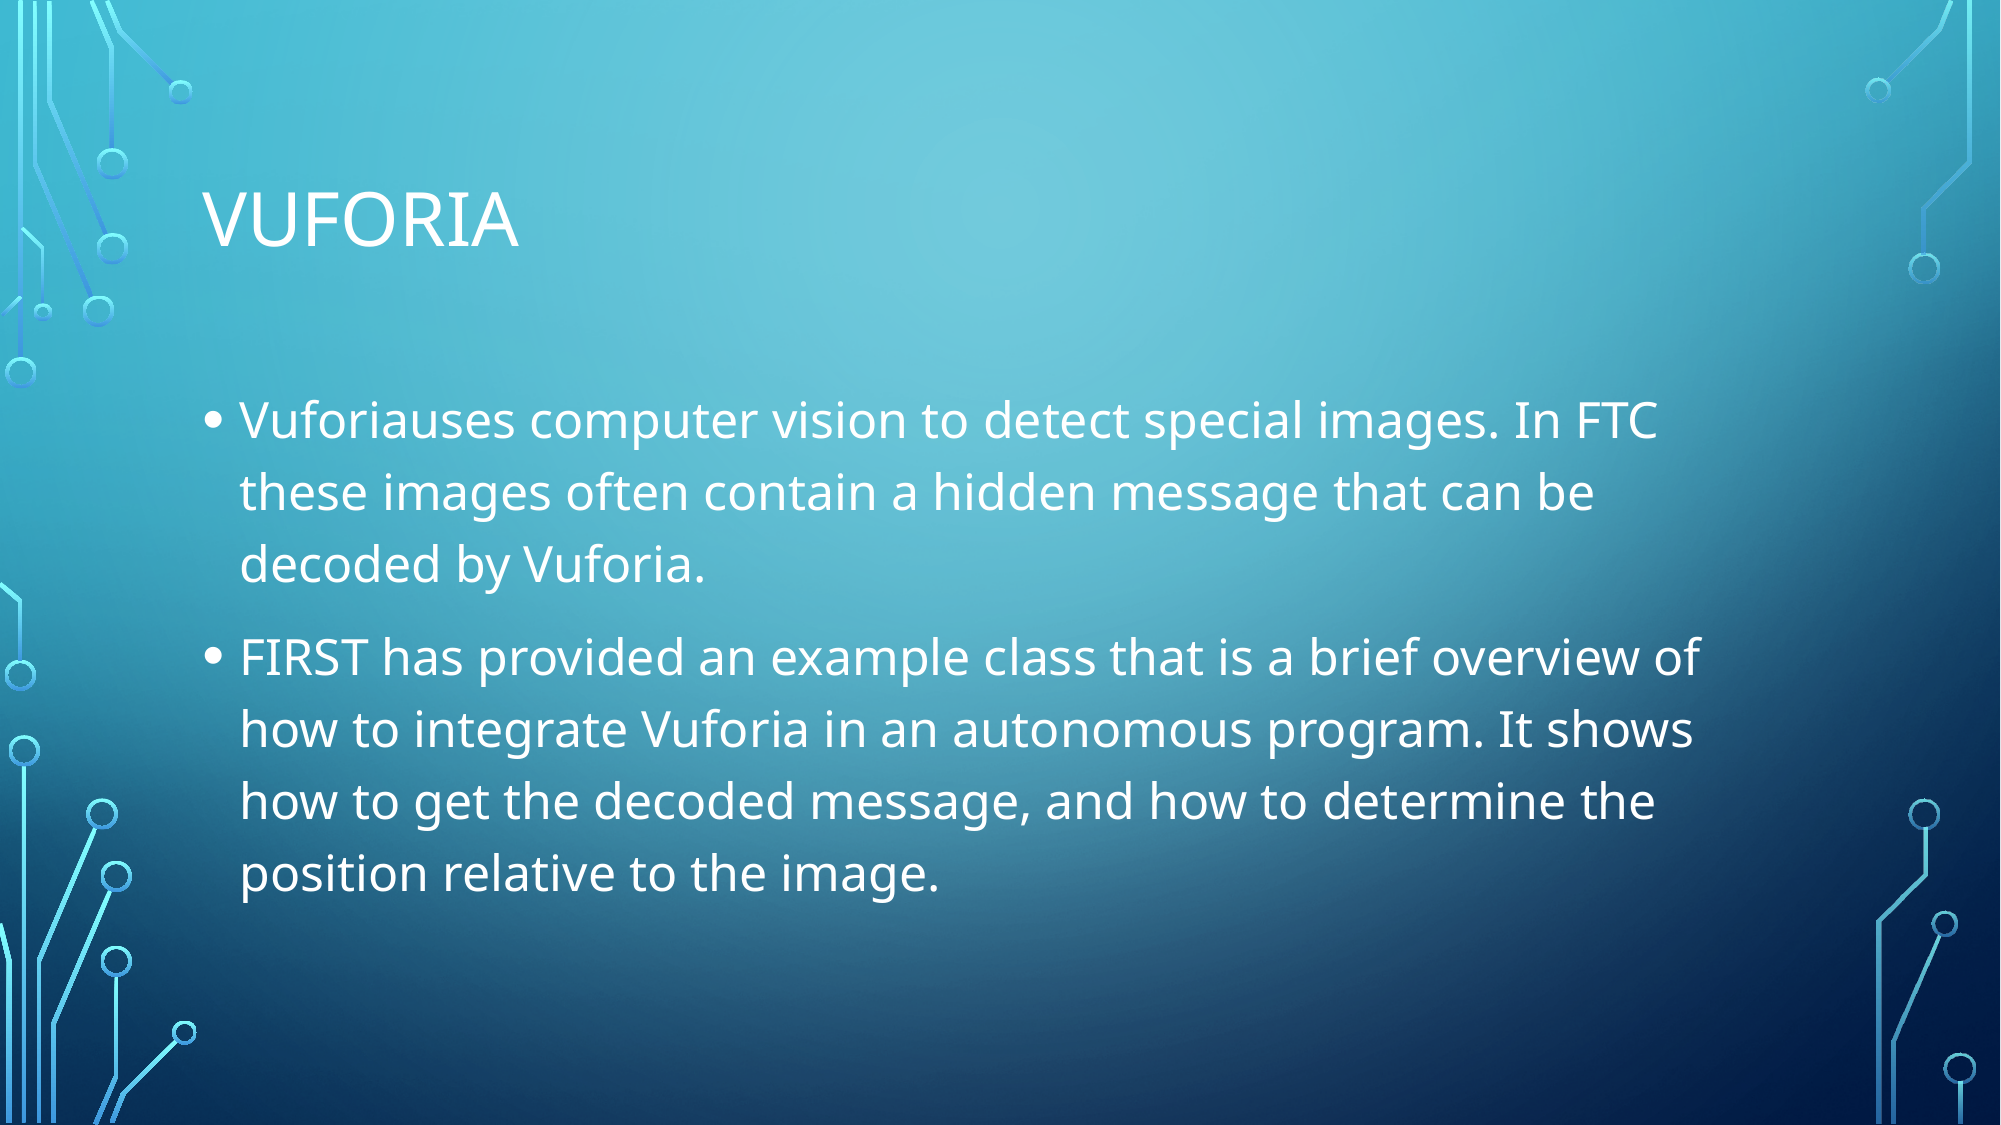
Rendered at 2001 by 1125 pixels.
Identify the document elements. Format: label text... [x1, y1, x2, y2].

list Vuforiauses computer vision to detect special images. In FTC these images often contain a hidden message that can be decoded by Vuforia. FIRST has provided an example class that is a brief overview of how to integrate Vuforia in an autonomous program. It shows how to get the decoded message, and how to determine the position relative to the image. [187, 369, 1813, 950]
title vuforia [187, 101, 1813, 344]
